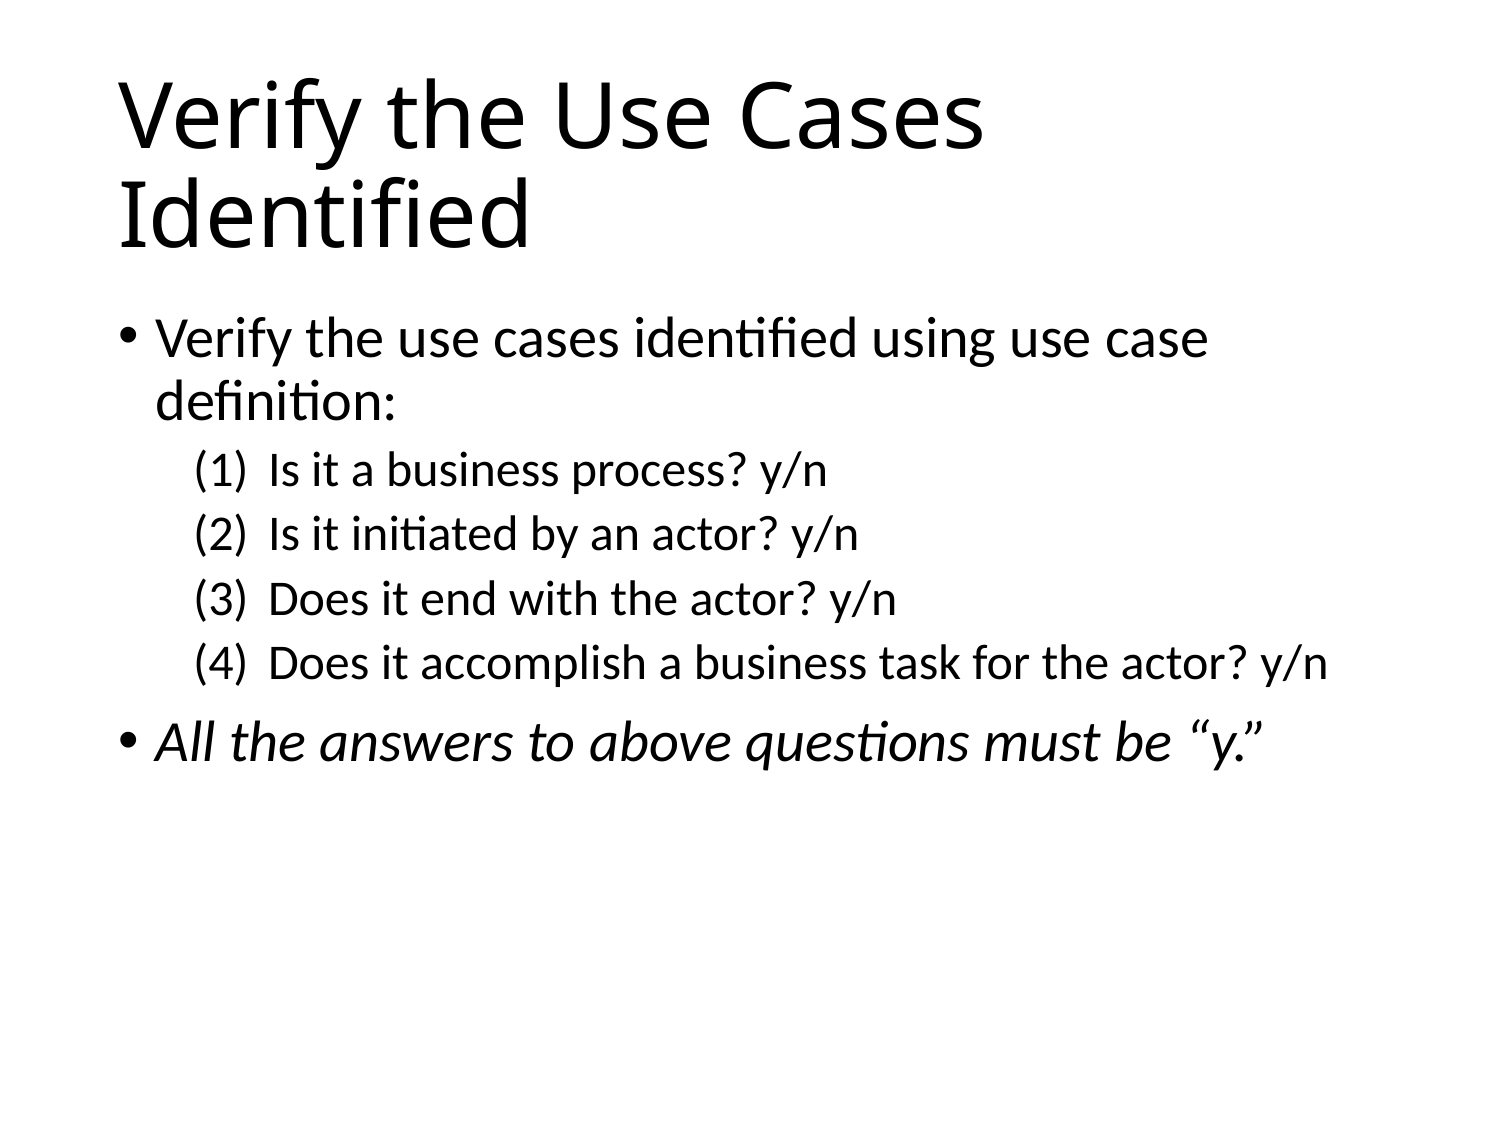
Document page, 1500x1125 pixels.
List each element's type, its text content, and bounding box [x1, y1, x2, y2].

list Verify the use cases identified using use case definition: Is it a business process? y/n Is it initiated by an actor? y/n Does it end with the actor? y/n Does it accomplish a business task for the actor? y/n All the answers to above questions must be “y.” [103, 299, 1397, 1014]
title Verify the Use Cases Identified [103, 59, 1397, 278]
